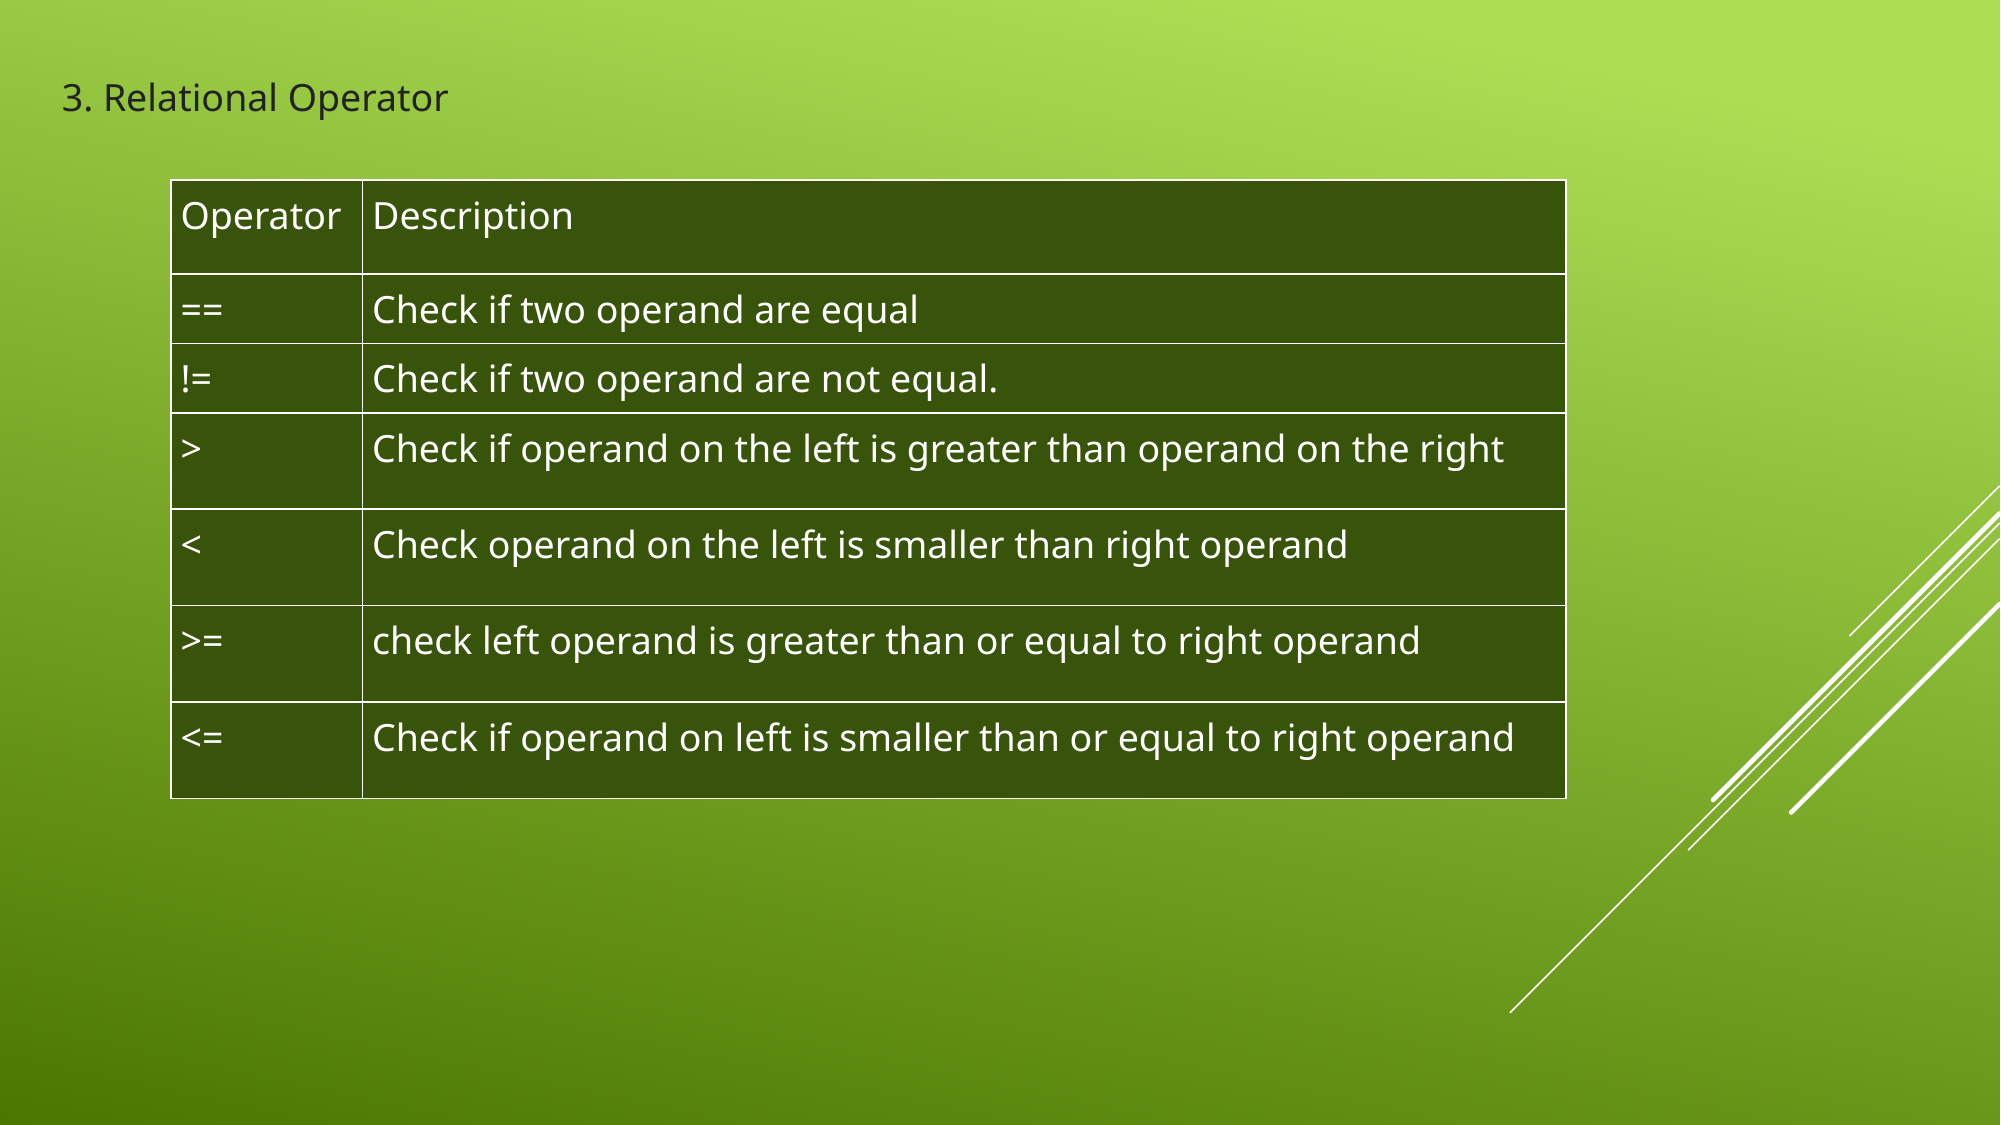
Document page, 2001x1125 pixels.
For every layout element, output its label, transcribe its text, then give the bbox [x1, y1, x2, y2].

table_cell == [172, 275, 362, 343]
table_cell check left operand is greater than or equal to right operand [363, 606, 1565, 701]
table_cell != [172, 344, 362, 412]
table_cell <= [172, 703, 362, 798]
text_box 3. Relational Operator [47, 43, 464, 127]
table_cell Check if two operand are equal [363, 275, 1565, 343]
table_cell Check if two operand are not equal. [363, 344, 1565, 412]
table_cell Check if operand on left is smaller than or equal to right operand [363, 703, 1565, 798]
table_cell Check operand on the left is smaller than right operand [363, 510, 1565, 605]
table_cell < [172, 510, 362, 605]
table_header Description [363, 181, 1565, 273]
table_cell > [172, 414, 362, 508]
table_cell Check if operand on the left is greater than operand on the right [363, 414, 1565, 508]
table_cell >= [172, 606, 362, 701]
table_header Operator [172, 181, 362, 273]
